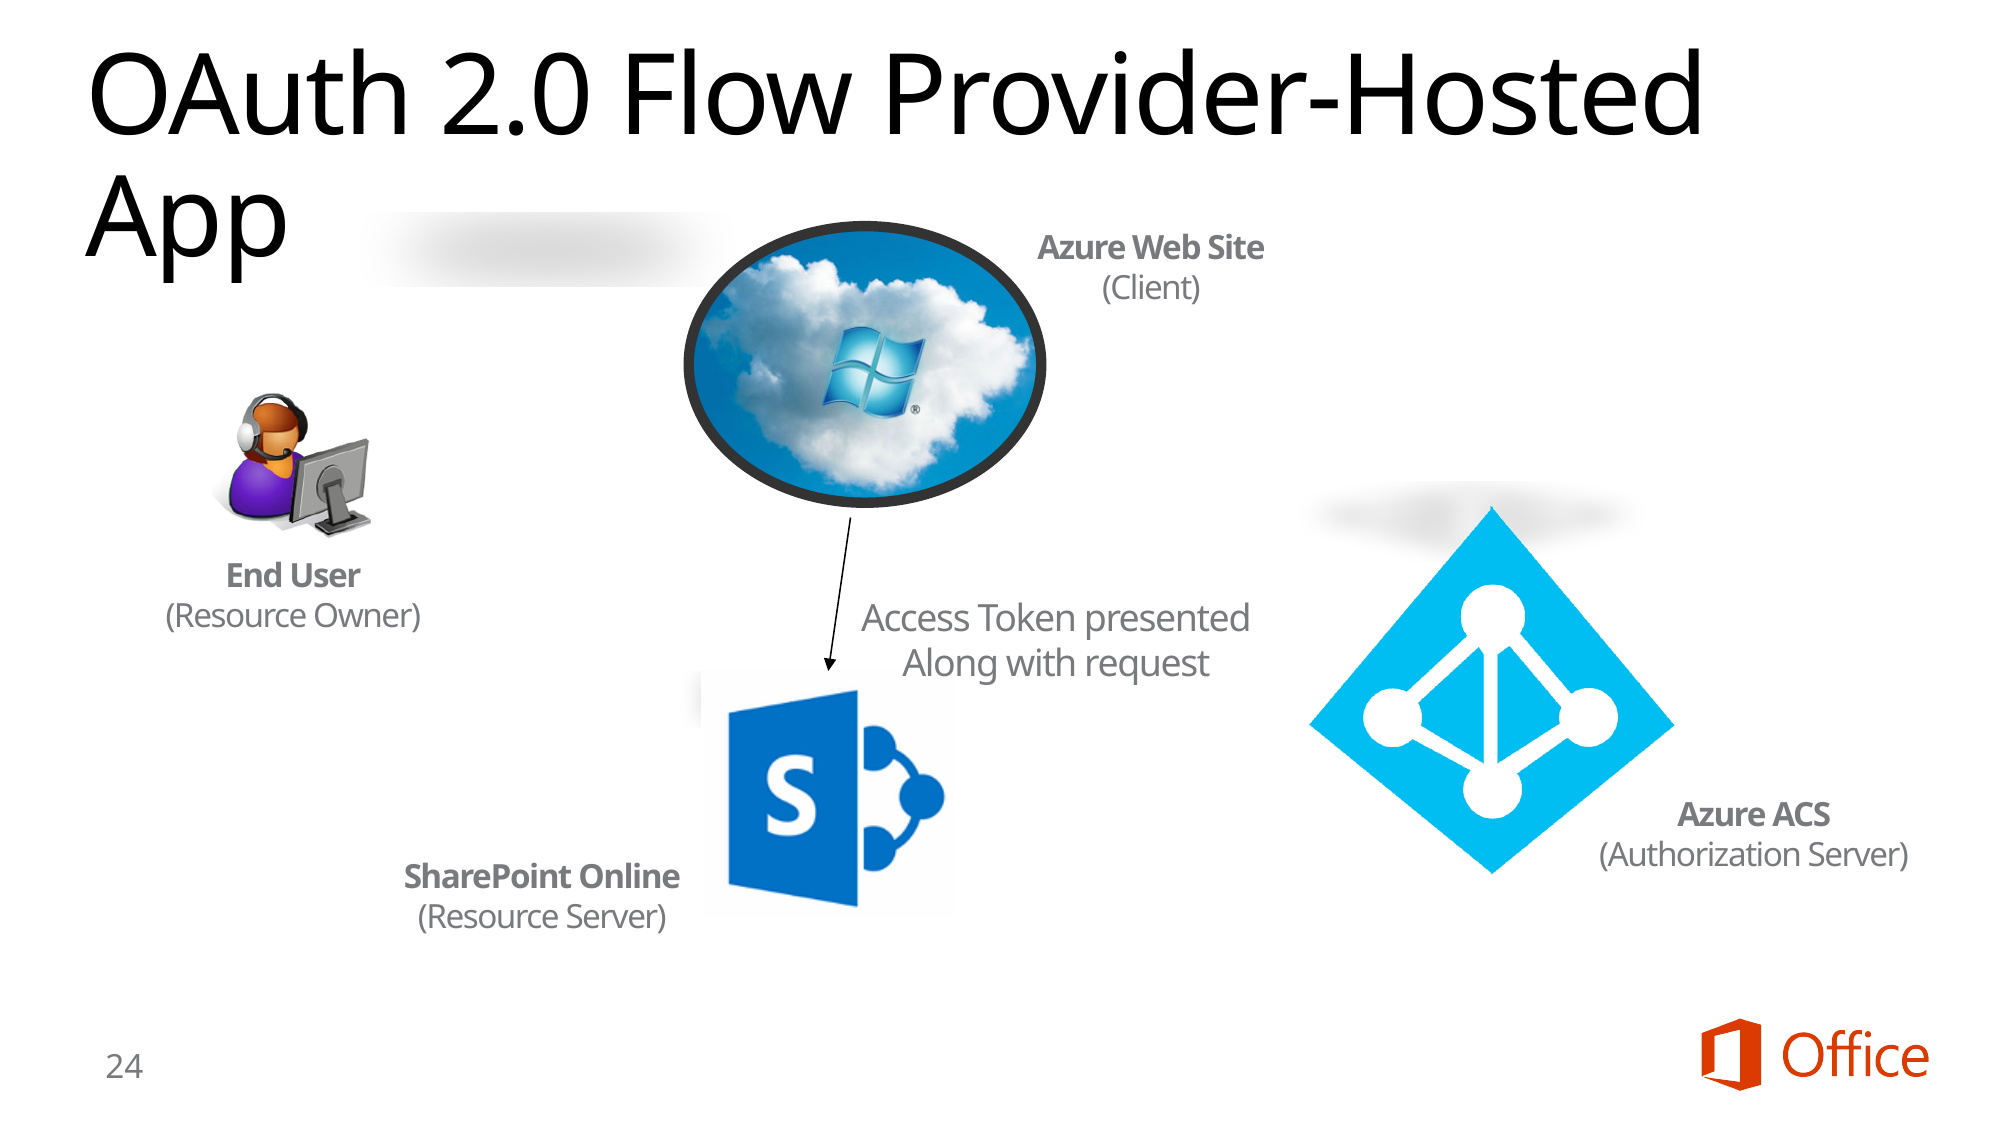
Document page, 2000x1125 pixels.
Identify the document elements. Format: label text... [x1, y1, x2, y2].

text_box SharePoint Online (Resource Server) [403, 854, 682, 935]
text_box Azure Web Site (Client) [1042, 226, 1266, 307]
text_box End User (Resource Owner) [165, 554, 422, 634]
picture [1306, 504, 1677, 875]
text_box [828, 517, 851, 672]
picture [688, 225, 1042, 503]
title OAuth 2.0 Flow Provider-Hosted App [85, 37, 1914, 161]
slide_number 24 [85, 1049, 178, 1086]
text_box Azure ACS (Authorization Server) [1677, 793, 1910, 874]
picture [701, 670, 956, 917]
picture [1670, 987, 1960, 1122]
picture [211, 379, 376, 542]
text_box Access Token presented Along with request [861, 594, 1252, 685]
